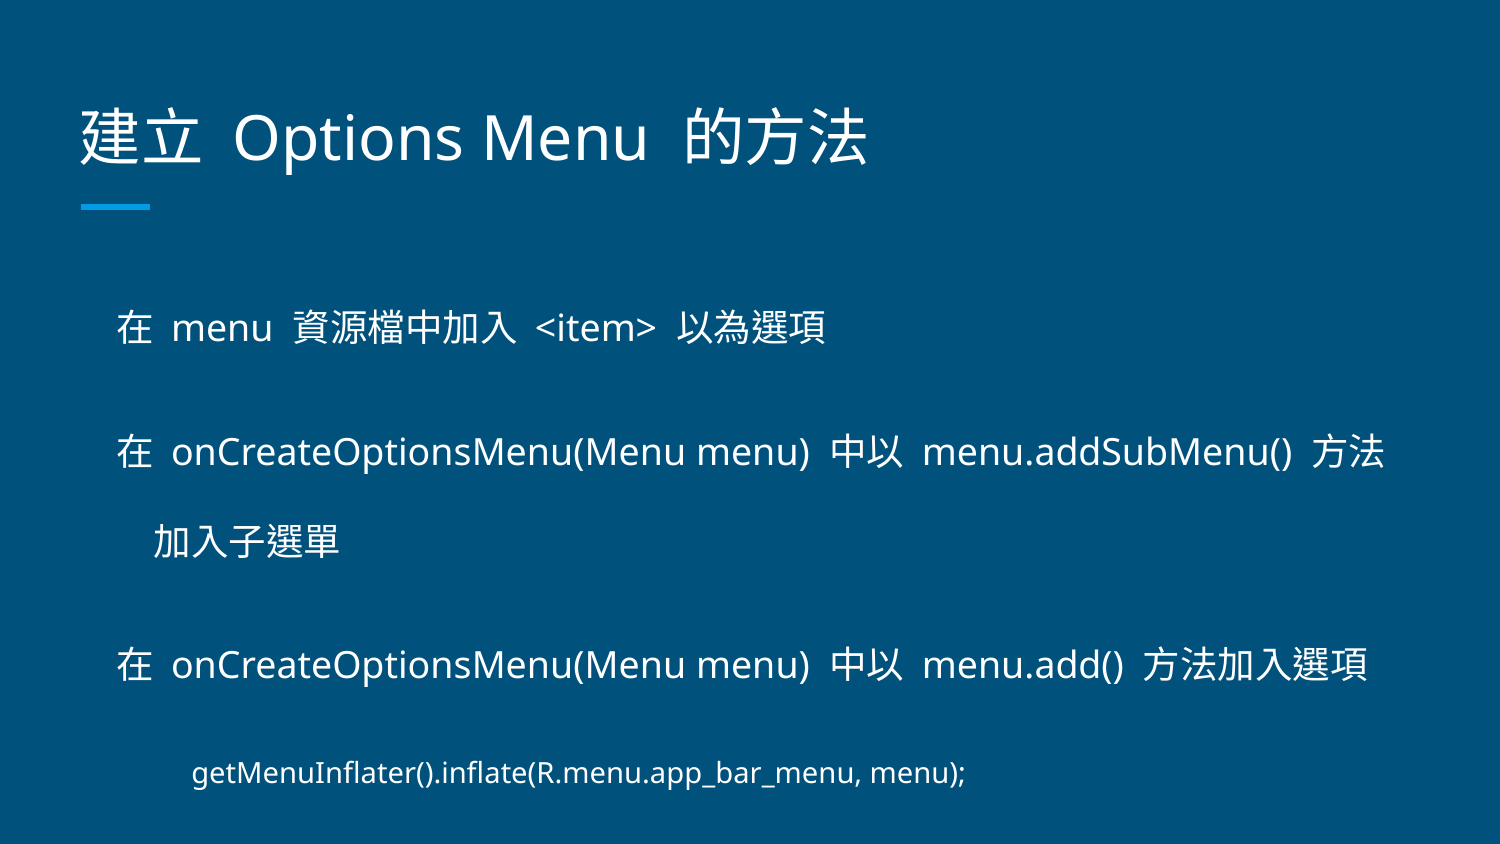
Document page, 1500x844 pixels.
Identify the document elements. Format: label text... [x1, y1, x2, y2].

picture [255, 763, 259, 782]
title 建立 Options Menu 的方法 [63, 75, 1437, 188]
picture [502, 766, 510, 783]
picture [540, 763, 552, 782]
picture [390, 768, 402, 783]
picture [456, 768, 464, 782]
picture [614, 768, 621, 782]
picture [287, 768, 294, 782]
picture [674, 768, 682, 782]
picture [669, 768, 673, 789]
picture [792, 768, 799, 782]
picture [952, 765, 956, 786]
picture [468, 762, 476, 782]
picture [245, 772, 251, 782]
picture [365, 768, 374, 782]
picture [579, 768, 587, 782]
picture [839, 768, 845, 783]
picture [899, 768, 911, 782]
picture [345, 762, 352, 782]
picture [655, 768, 663, 782]
picture [378, 764, 386, 783]
picture [592, 768, 604, 783]
picture [687, 768, 691, 789]
picture [227, 765, 235, 782]
picture [211, 770, 223, 779]
picture [195, 768, 206, 789]
picture [738, 768, 747, 782]
picture [847, 768, 852, 782]
picture [826, 768, 833, 782]
picture [418, 765, 422, 786]
picture [513, 770, 525, 779]
picture [529, 763, 534, 787]
picture [887, 768, 894, 782]
picture [752, 768, 756, 782]
picture [723, 768, 731, 782]
picture [333, 768, 340, 782]
picture [570, 768, 578, 782]
picture [804, 768, 816, 782]
picture [782, 768, 790, 782]
list 在 menu 資源檔中加入 <item> 以為選項 在 onCreateOptionsMenu(Menu menu) 中以 menu.addSubMenu() 方法加入子選單 在 onCreateOptionsMenu(Menu menu) 中以 menu.add() 方法加入選項 getMenuInflater().inflate(R.menu.app_bar_menu, menu); 在 onOptionsItemSelected(MenuItem item) 中處理使用者點選事件 [63, 244, 1437, 750]
picture [921, 768, 928, 782]
picture [427, 766, 432, 787]
picture [489, 768, 498, 782]
picture [193, 768, 202, 783]
picture [692, 768, 700, 782]
picture [877, 768, 885, 782]
picture [934, 768, 940, 783]
picture [265, 768, 277, 783]
picture [239, 763, 245, 782]
